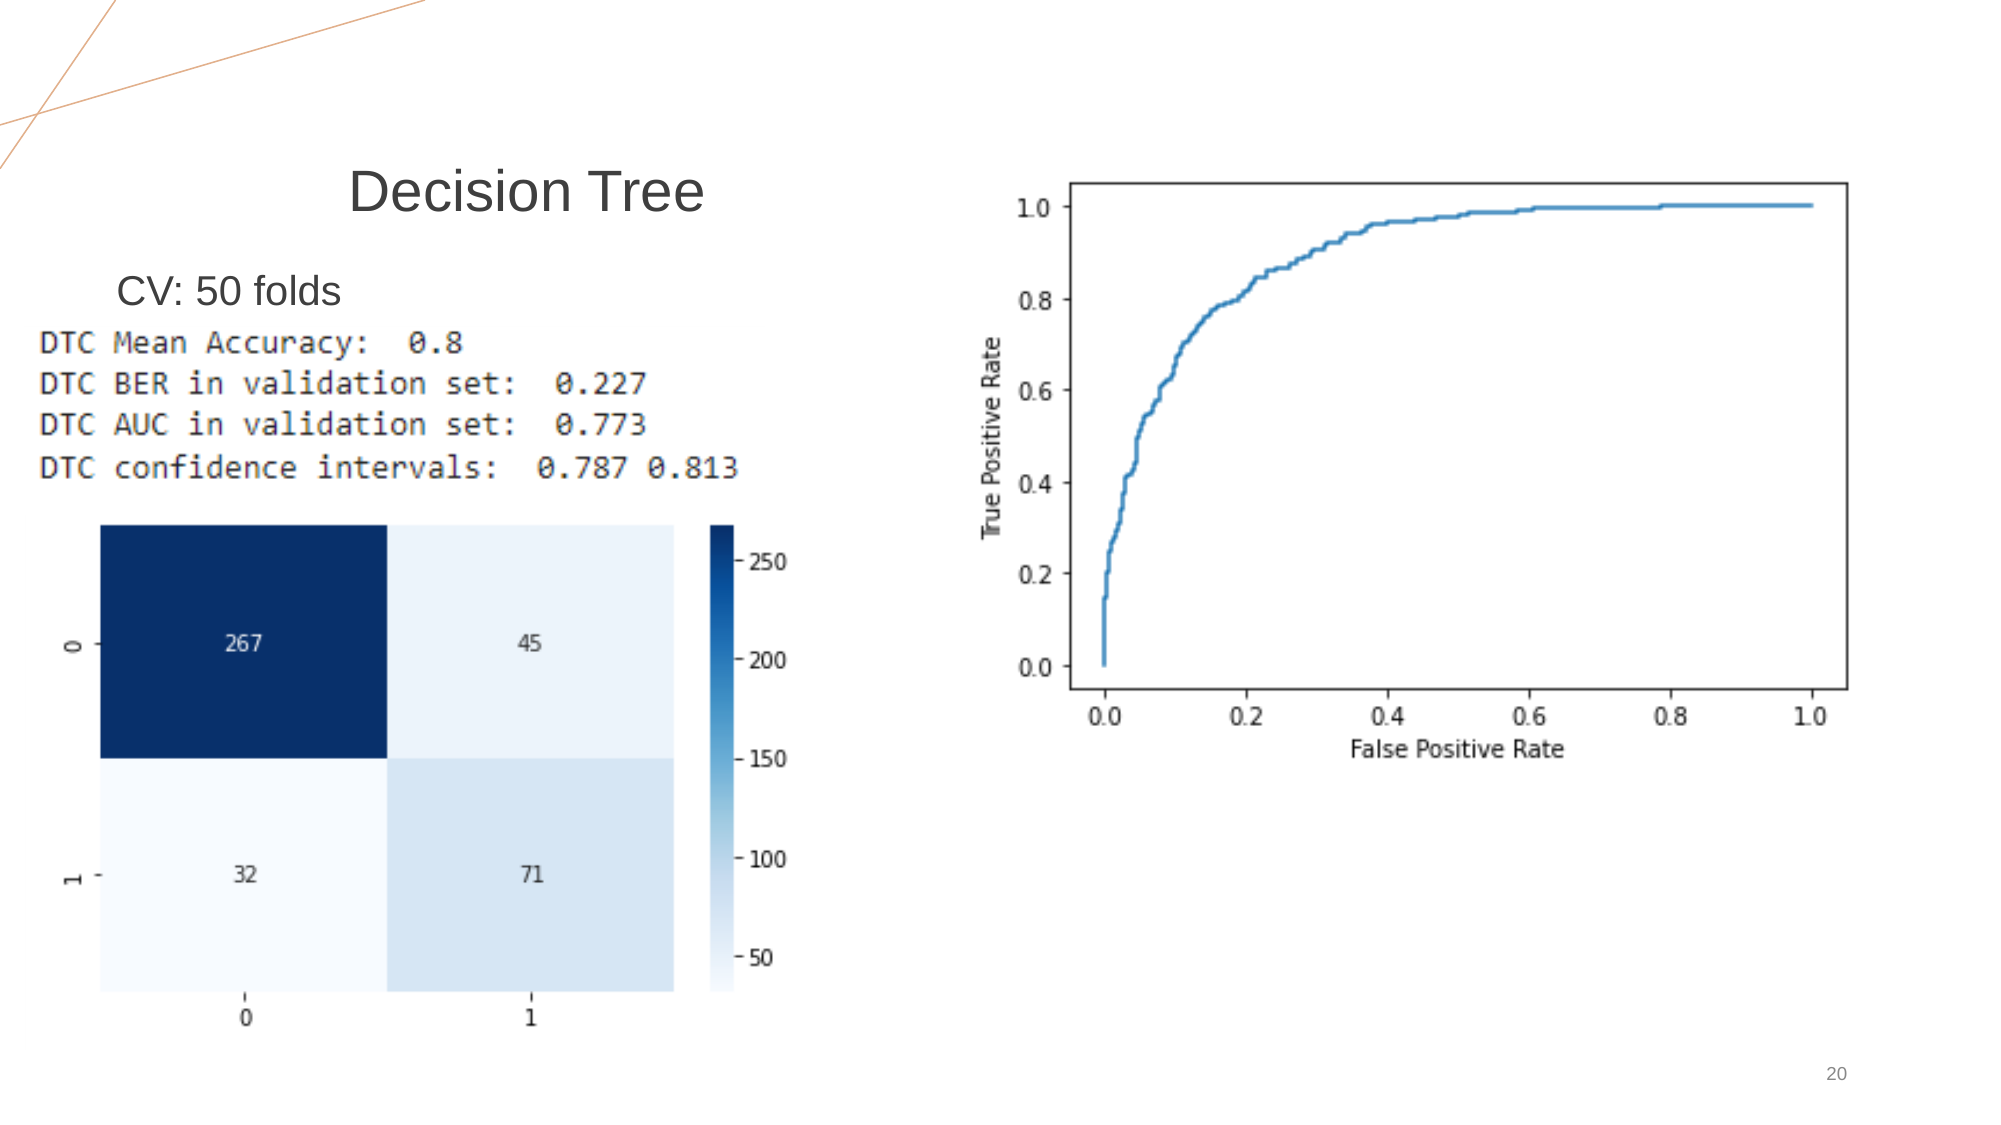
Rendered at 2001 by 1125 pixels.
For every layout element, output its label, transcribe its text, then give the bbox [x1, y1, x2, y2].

text_box CV: 50 folds [101, 262, 496, 324]
picture [967, 169, 1863, 777]
picture [24, 515, 822, 1050]
slide_number 20 [1412, 1042, 1863, 1103]
title Decision Tree [233, 83, 822, 302]
picture [24, 325, 765, 491]
